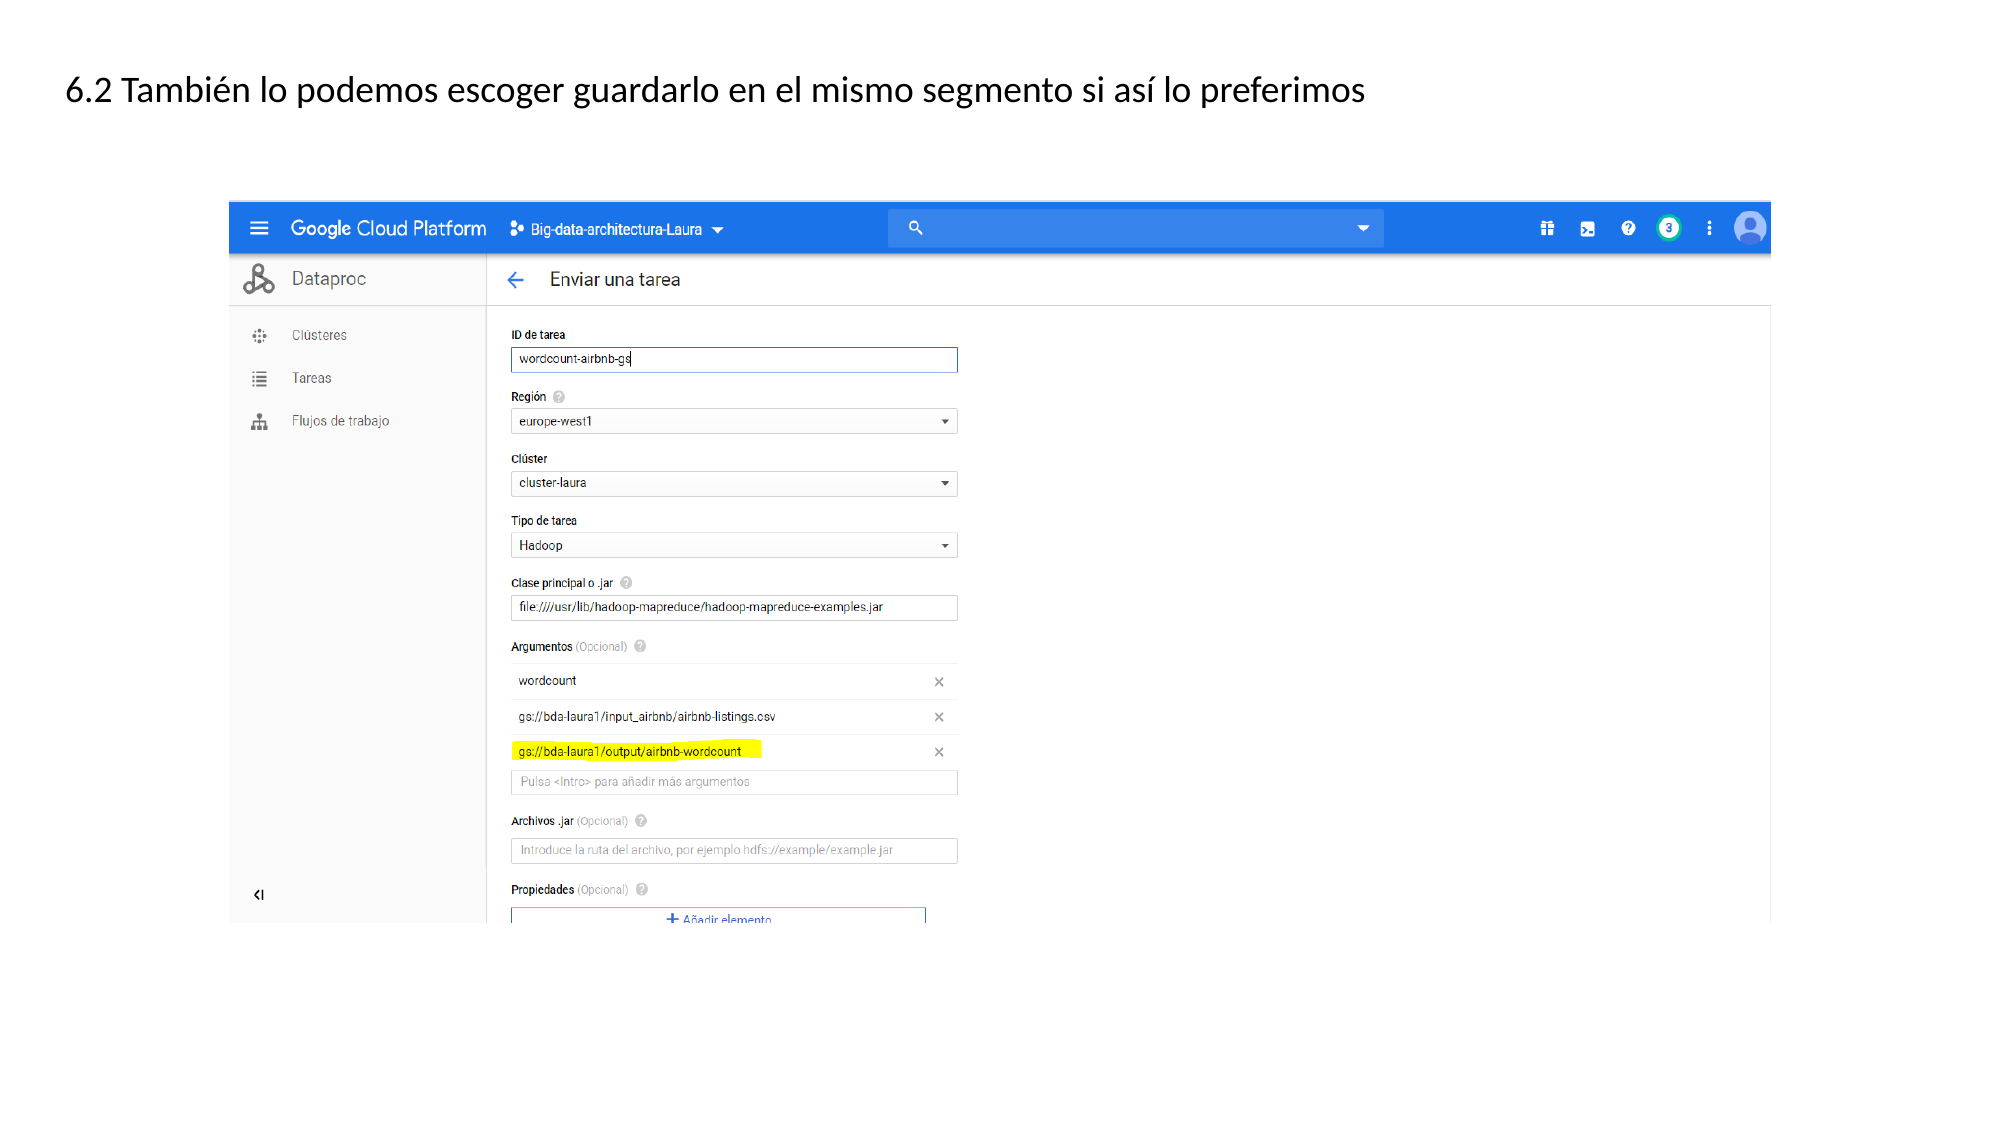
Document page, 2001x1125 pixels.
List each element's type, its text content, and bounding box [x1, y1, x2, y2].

picture [229, 200, 1771, 925]
text_box 6.2 También lo podemos escoger guardarlo en el mismo segmento si así lo preferimos [50, 57, 1910, 118]
